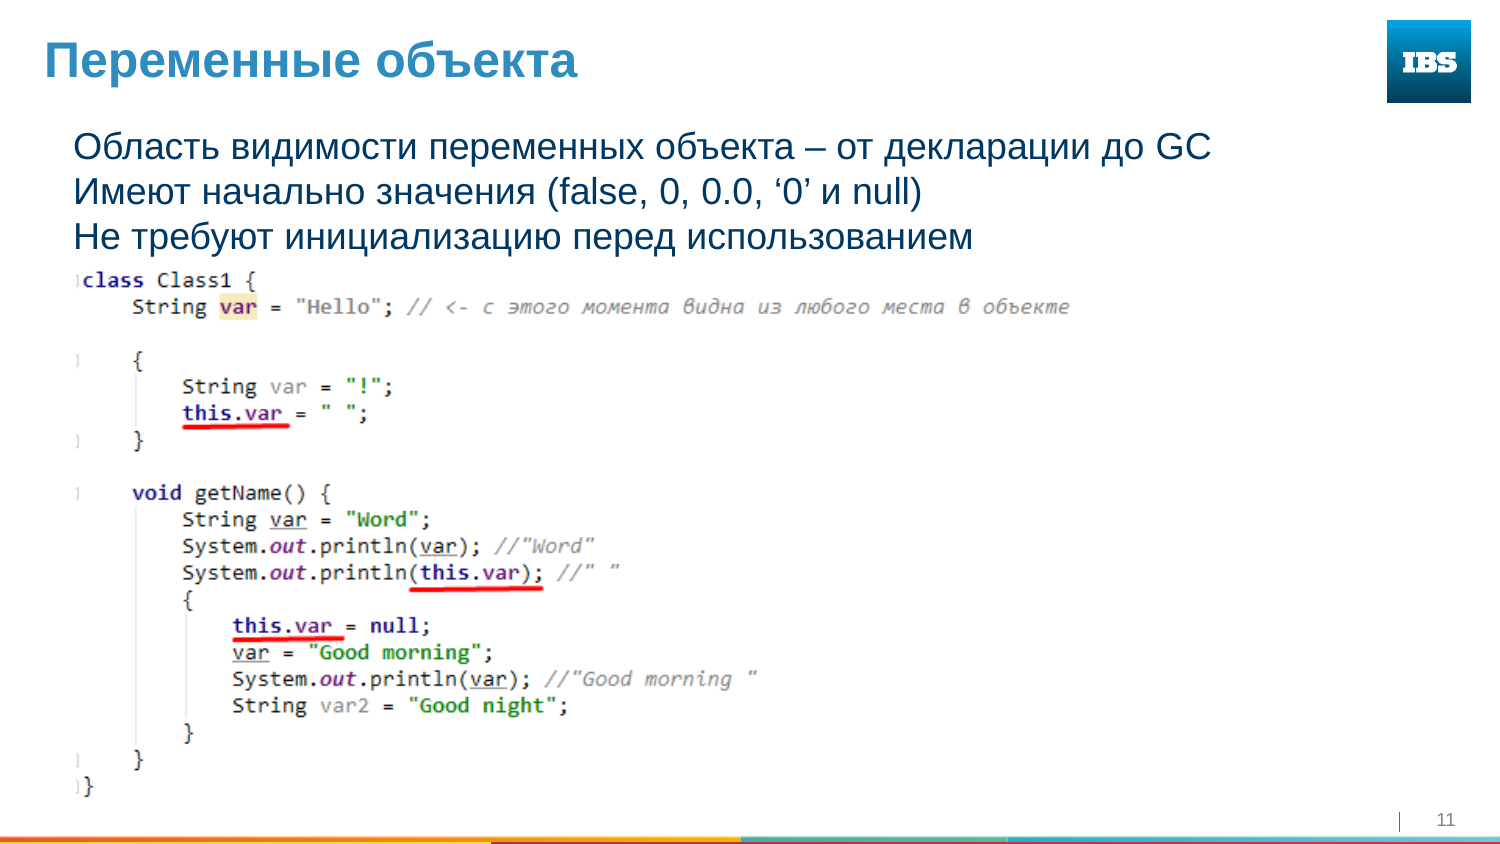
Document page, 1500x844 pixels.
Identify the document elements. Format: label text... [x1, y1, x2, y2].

title Переменные объекта [29, 20, 1365, 103]
picture [0, 836, 1500, 844]
picture [76, 264, 1106, 806]
text_box Область видимости переменных объекта – от декларации до GC Имеют начально значения (false, 0, 0.0, ‘0’ и null) Не требуют инициализацию перед использованием [58, 114, 1227, 265]
picture [1403, 52, 1456, 72]
